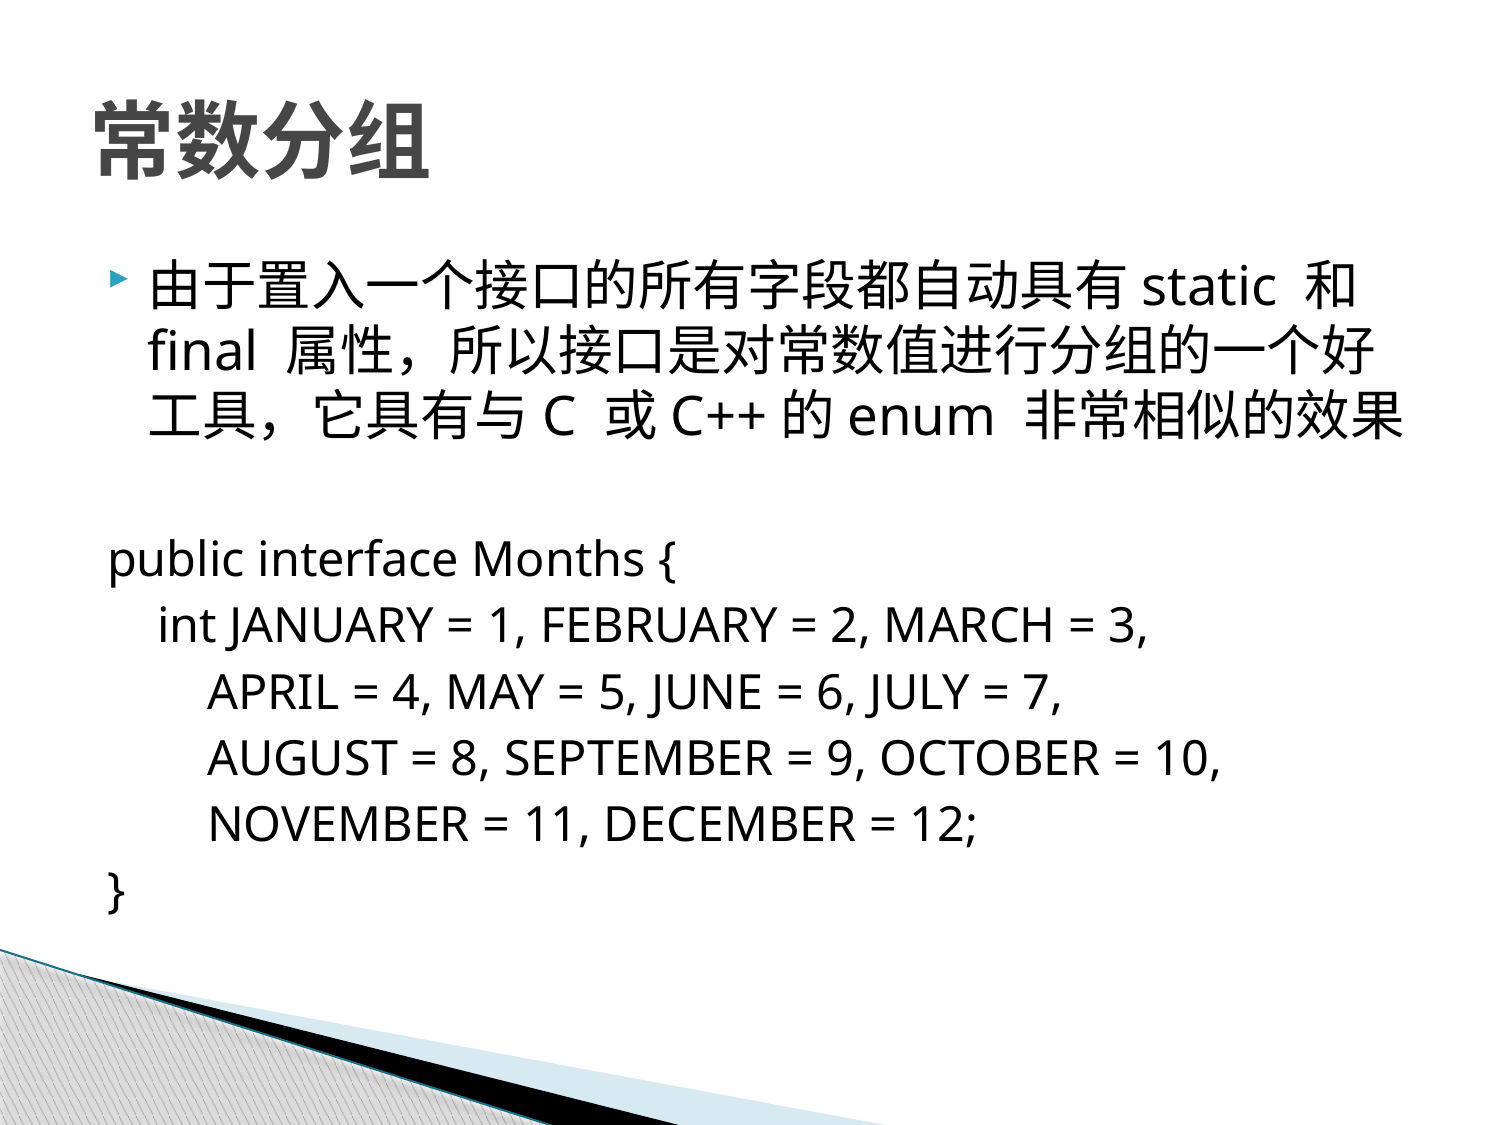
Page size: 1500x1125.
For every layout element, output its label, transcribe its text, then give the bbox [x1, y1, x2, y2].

title 常数分组 [75, 45, 1425, 233]
list 由于置入一个接口的所有字段都自动具有static 和final 属性，所以接口是对常数值进行分组的一个好工具，它具有与C 或C++的enum 非常相似的效果 public interface Months { int JANUARY = 1, FEBRUARY = 2, MARCH = 3, APRIL = 4, MAY = 5, JUNE = 6, JULY = 7, AUGUST = 8, SEPTEMBER = 9, OCTOBER = 10, NOVEMBER = 11, DECEMBER = 12; } [75, 243, 1425, 986]
